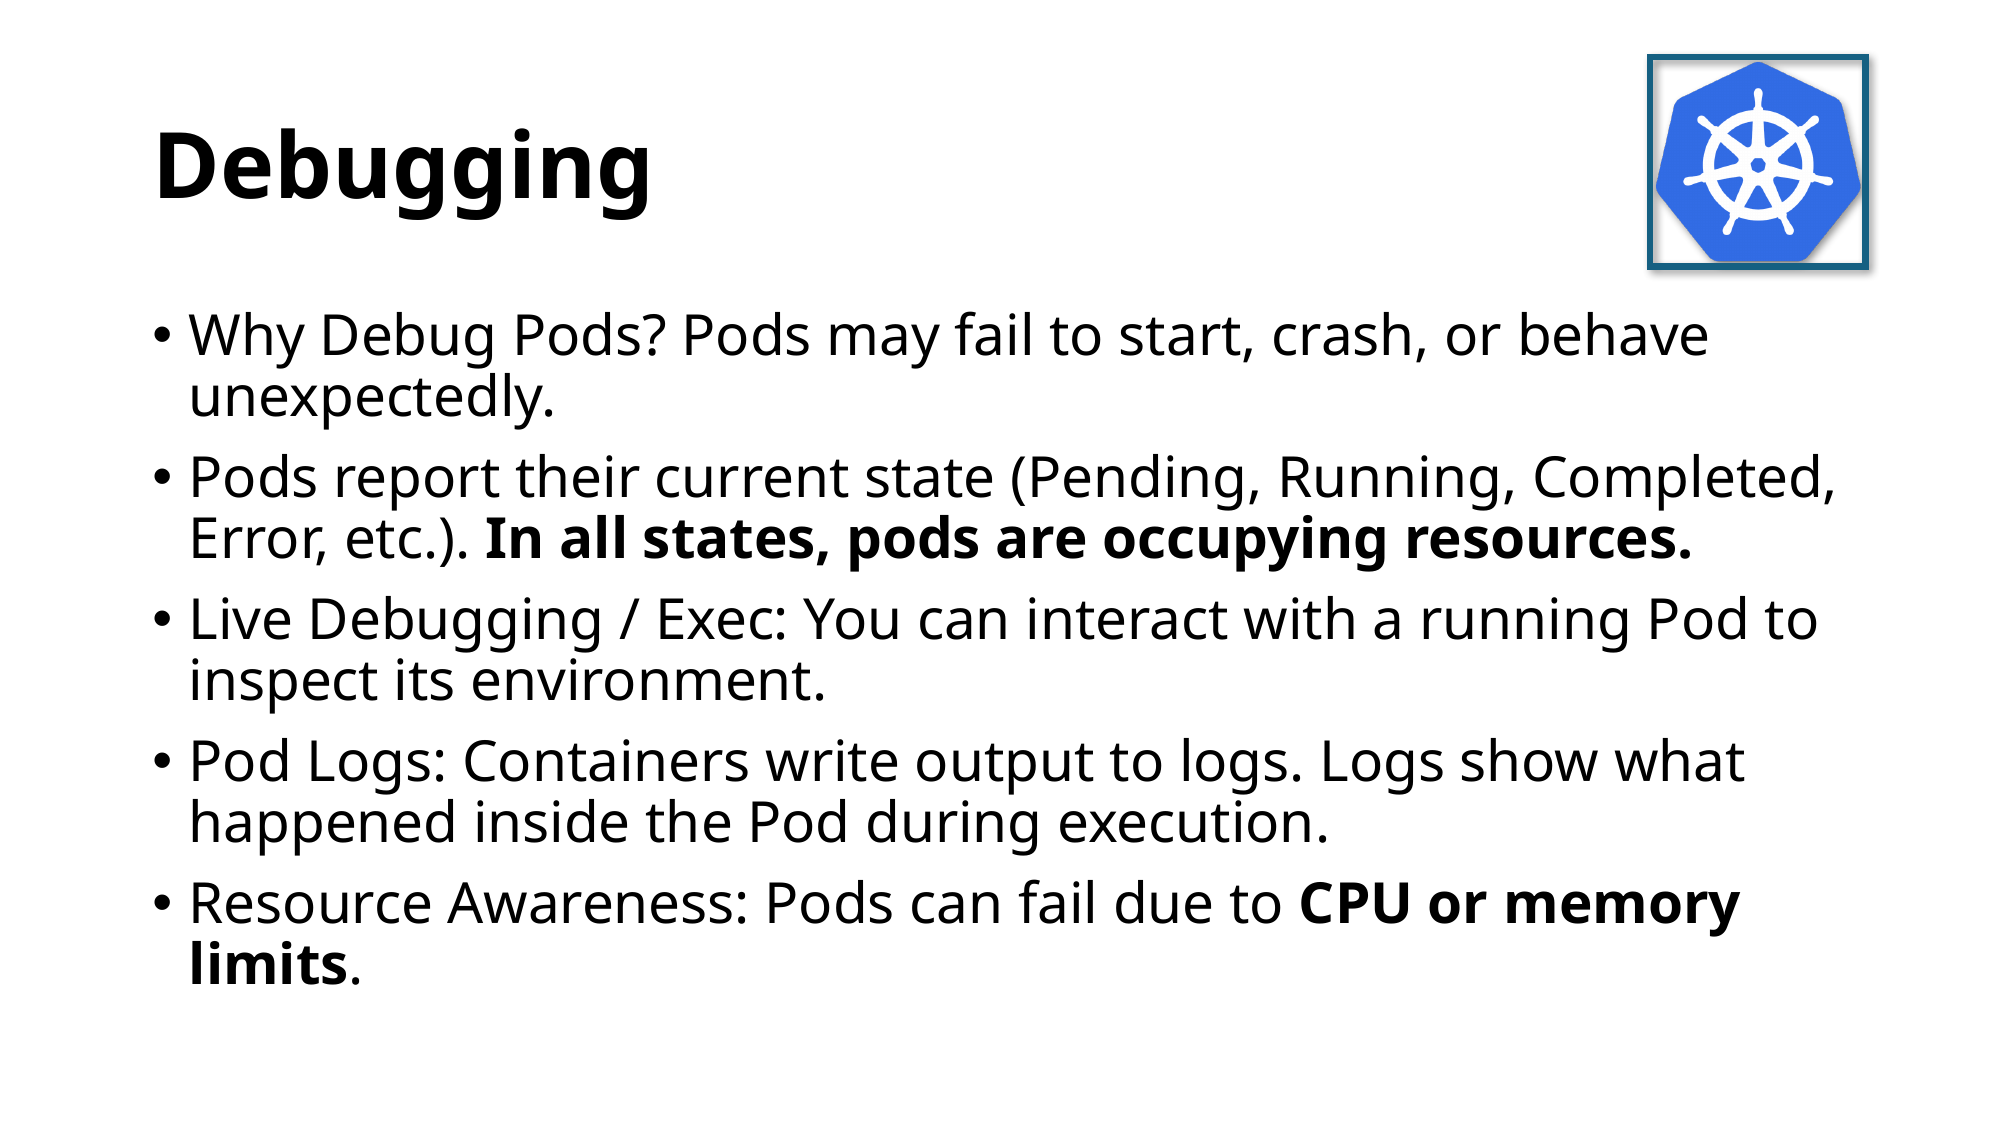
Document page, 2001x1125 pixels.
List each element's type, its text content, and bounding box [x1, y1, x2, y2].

title Debugging [137, 59, 1649, 278]
list Why Debug Pods? Pods may fail to start, crash, or behave unexpectedly. Pods report their current state (Pending, Running, Completed, Error, etc.). In all states, pods are occupying resources. Live Debugging / Exec: You can interact with a running Pod to inspect its environment. Pod Logs: Containers write output to logs. Logs show what happened inside the Pod during execution. Resource Awareness: Pods can fail due to CPU or memory limits. [137, 299, 1863, 1014]
picture [1652, 59, 1863, 264]
